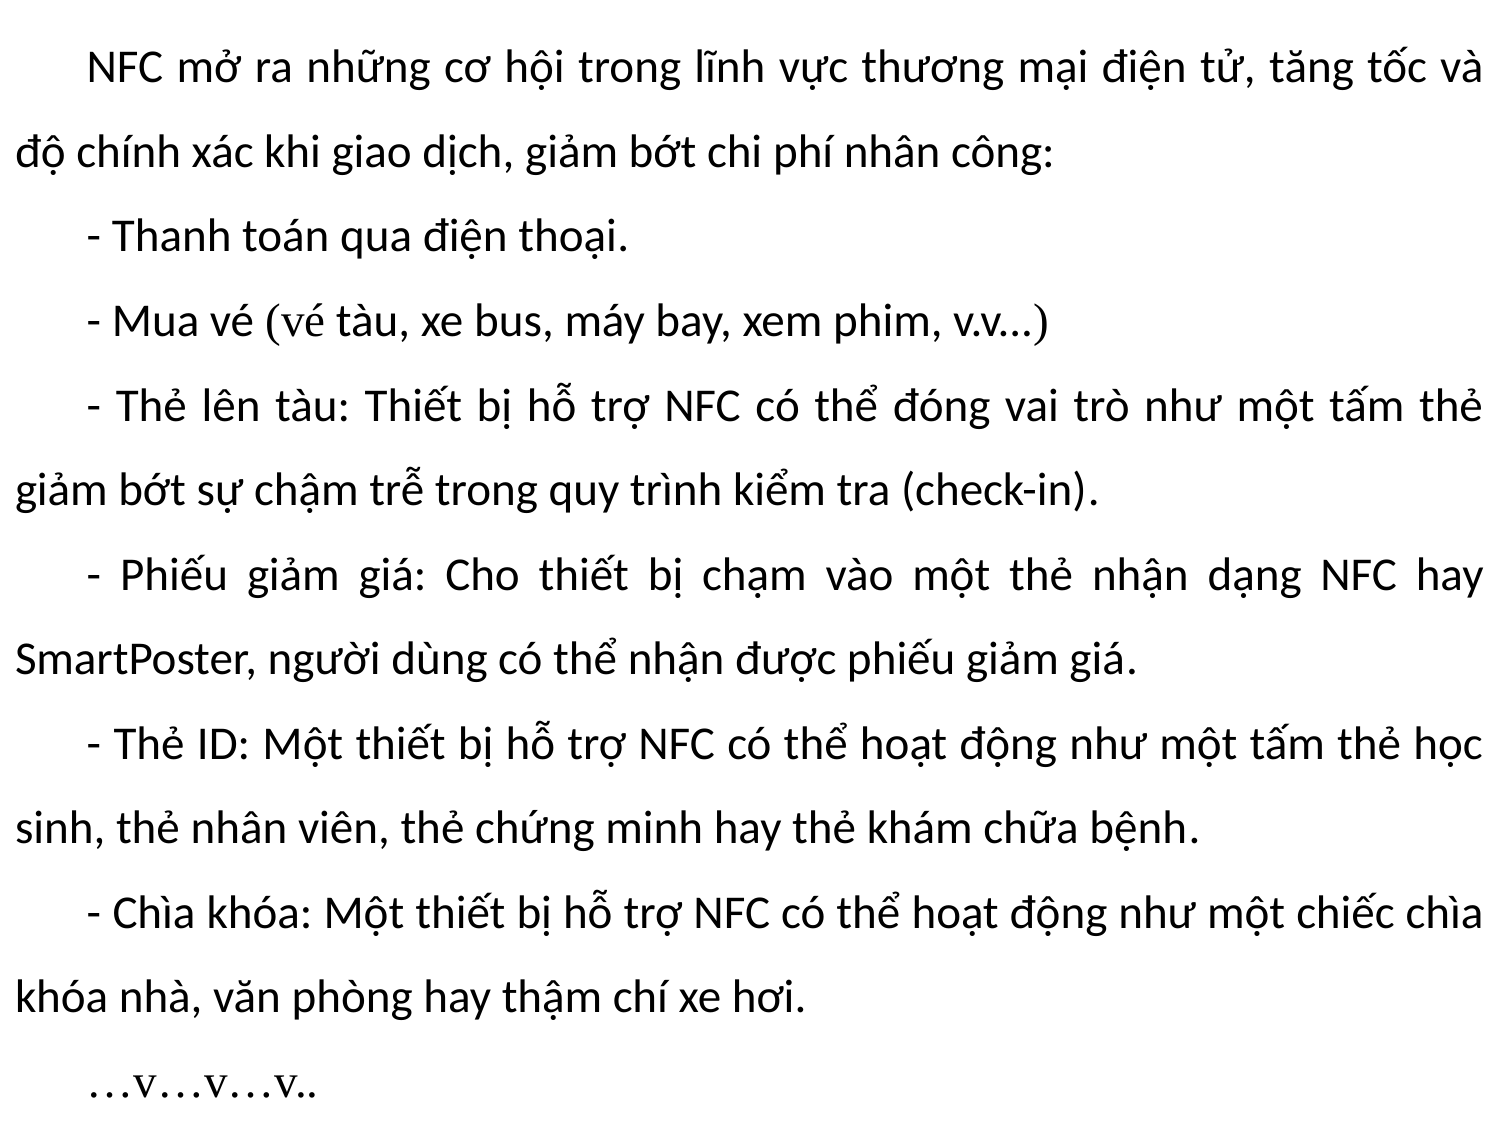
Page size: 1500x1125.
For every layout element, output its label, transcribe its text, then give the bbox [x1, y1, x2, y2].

list NFC mở ra những cơ hội trong lĩnh vực thương mại điện tử, tăng tốc và độ chính xác khi giao dịch, giảm bớt chi phí nhân công: - Thanh toán qua điện thoại. - Mua vé (vé tàu, xe bus, máy bay, xem phim, v.v...) - Thẻ lên tàu: Thiết bị hỗ trợ NFC có thể đóng vai trò như một tấm thẻ giảm bớt sự chậm trễ trong quy trình kiểm tra (check-in). - Phiếu giảm giá: Cho thiết bị chạm vào một thẻ nhận dạng NFC hay SmartPoster, người dùng có thể nhận được phiếu giảm giá. - Thẻ ID: Một thiết bị hỗ trợ NFC có thể hoạt động như một tấm thẻ học sinh, thẻ nhân viên, thẻ chứng minh hay thẻ khám chữa bệnh. - Chìa khóa: Một thiết bị hỗ trợ NFC có thể hoạt động như một chiếc chìa khóa nhà, văn phòng hay thậm chí xe hơi. …v…v…v.. [0, 0, 1500, 1125]
